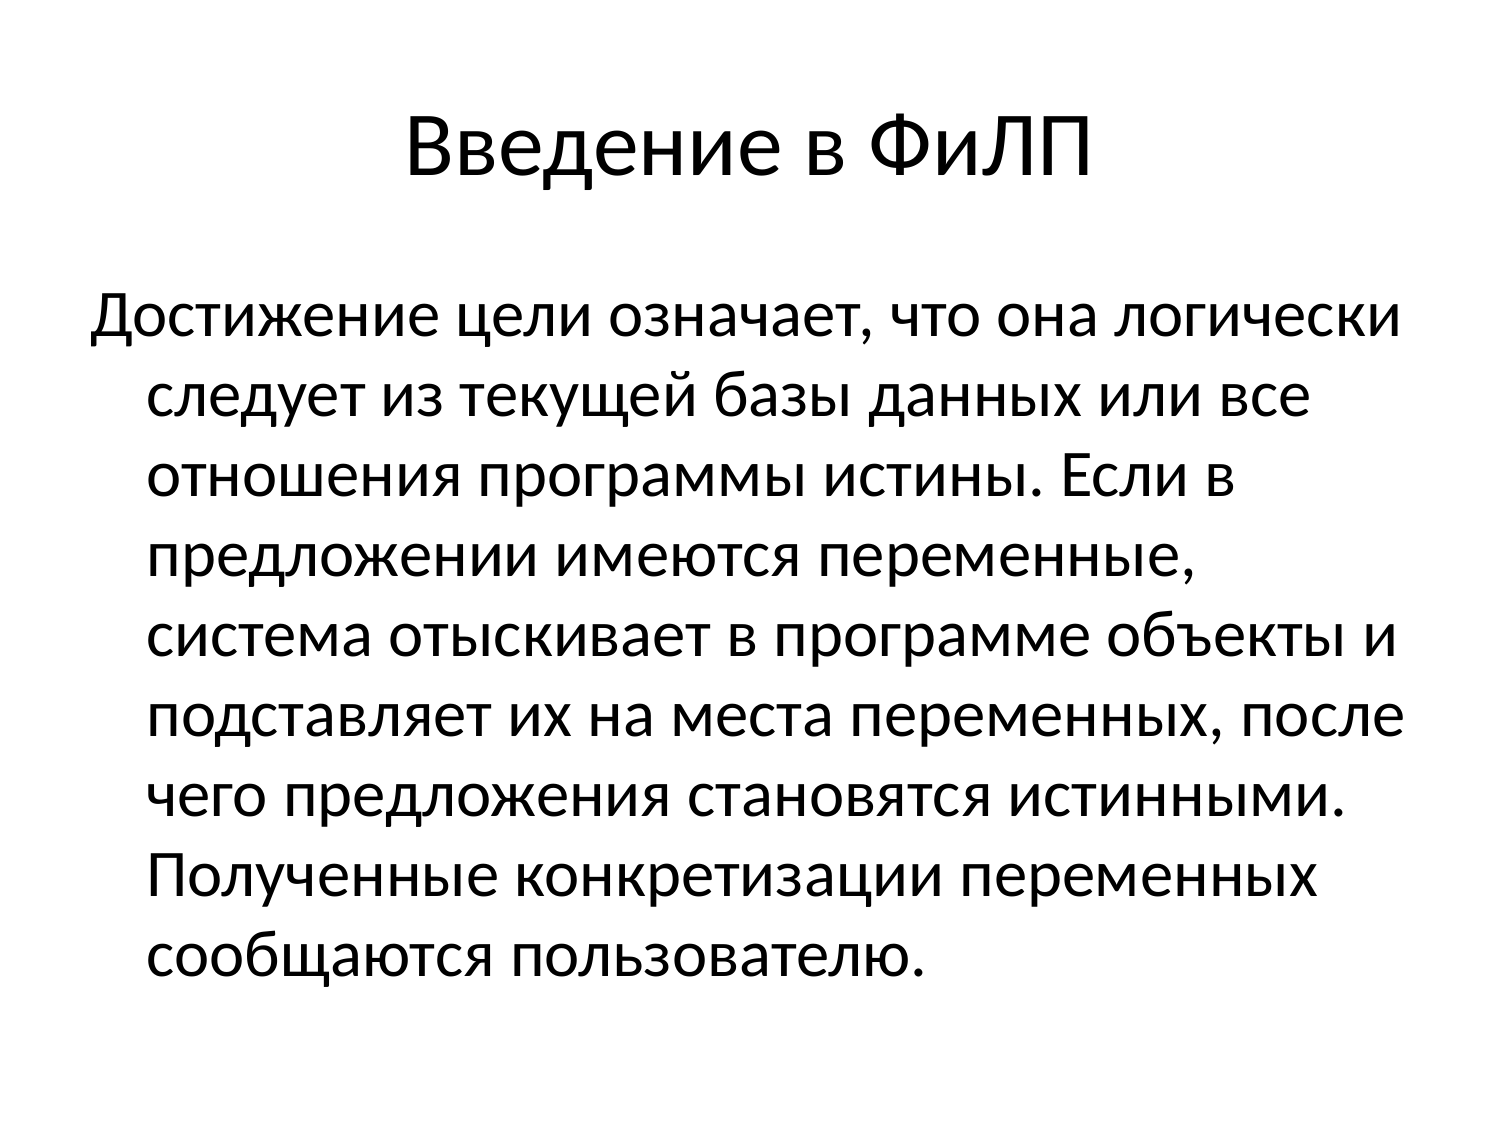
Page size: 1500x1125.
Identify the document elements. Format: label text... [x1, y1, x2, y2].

title Введение в ФиЛП [75, 45, 1425, 233]
list Достижение цели означает, что она логически следует из текущей базы данных или все отношения программы истины. Если в предложении имеются переменные, система отыскивает в программе объекты и подставляет их на места переменных, после чего предложения становятся истинными. Полученные конкретизации переменных сообщаются пользователю. [75, 262, 1425, 1005]
